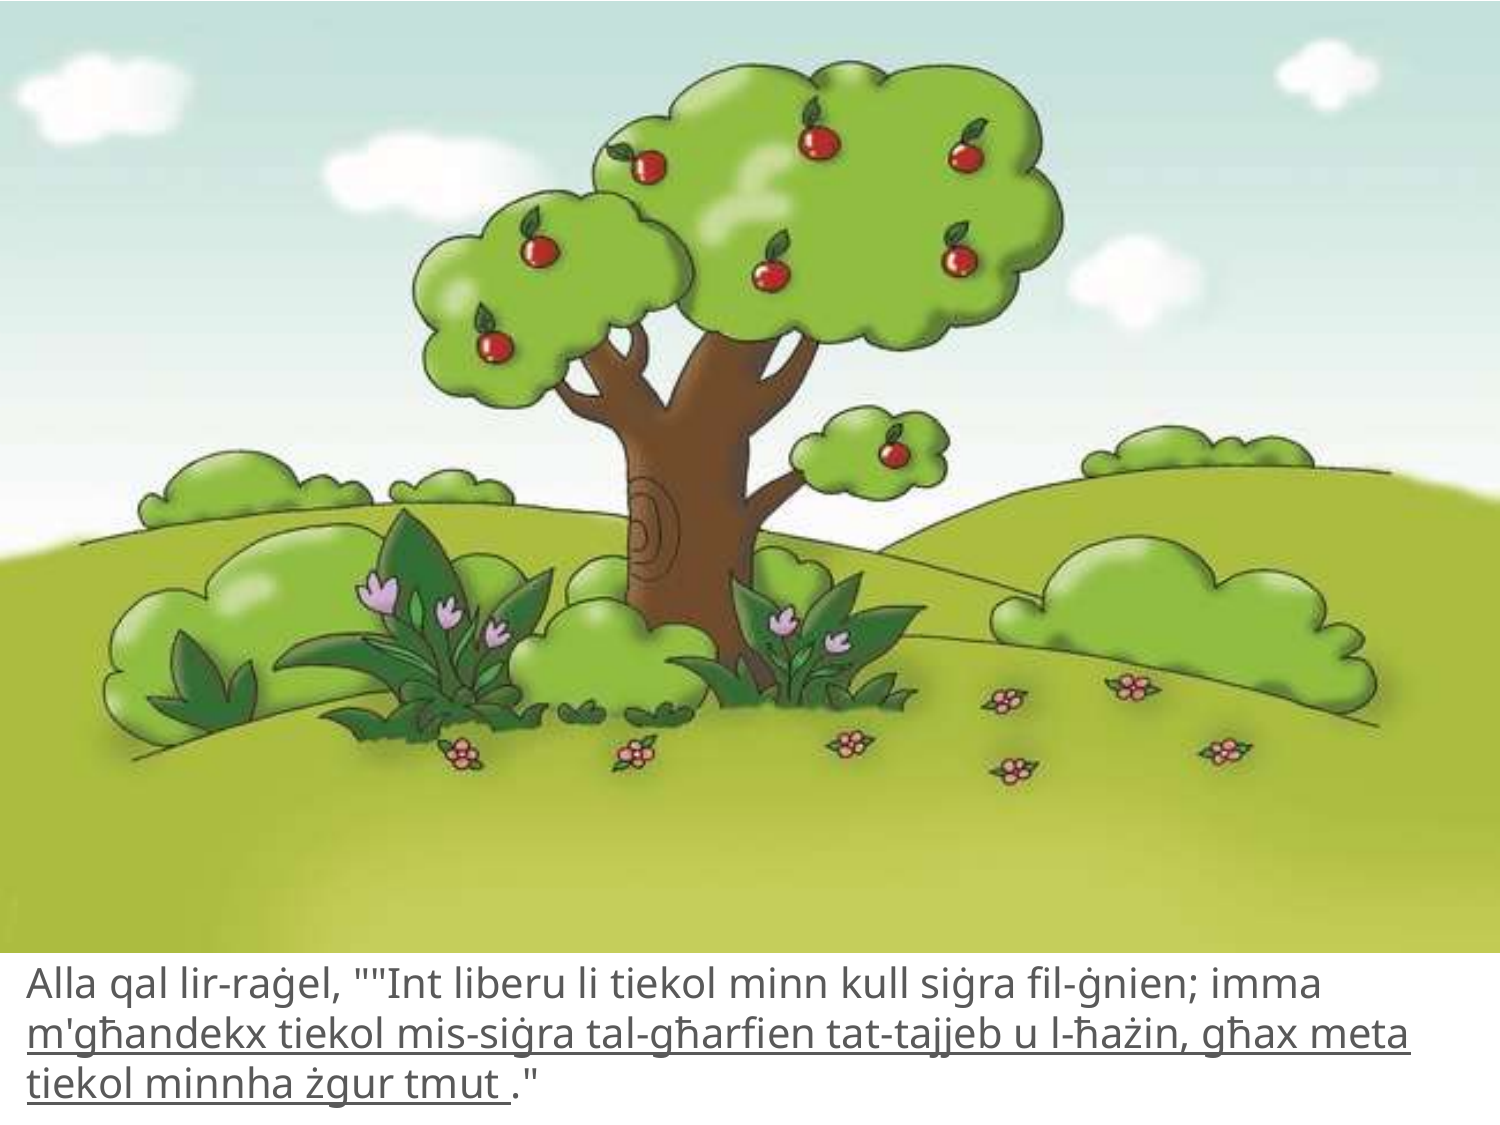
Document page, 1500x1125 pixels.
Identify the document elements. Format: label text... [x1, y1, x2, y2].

text_box Alla qal lir-raġel, ""Int liberu li tiekol minn kull siġra fil-ġnien; imma m'għandekx tiekol mis-siġra tal-għarfien tat-tajjeb u l-ħażin, għax meta tiekol minnha żgur tmut ." [11, 960, 1483, 1115]
picture [0, 0, 1500, 953]
